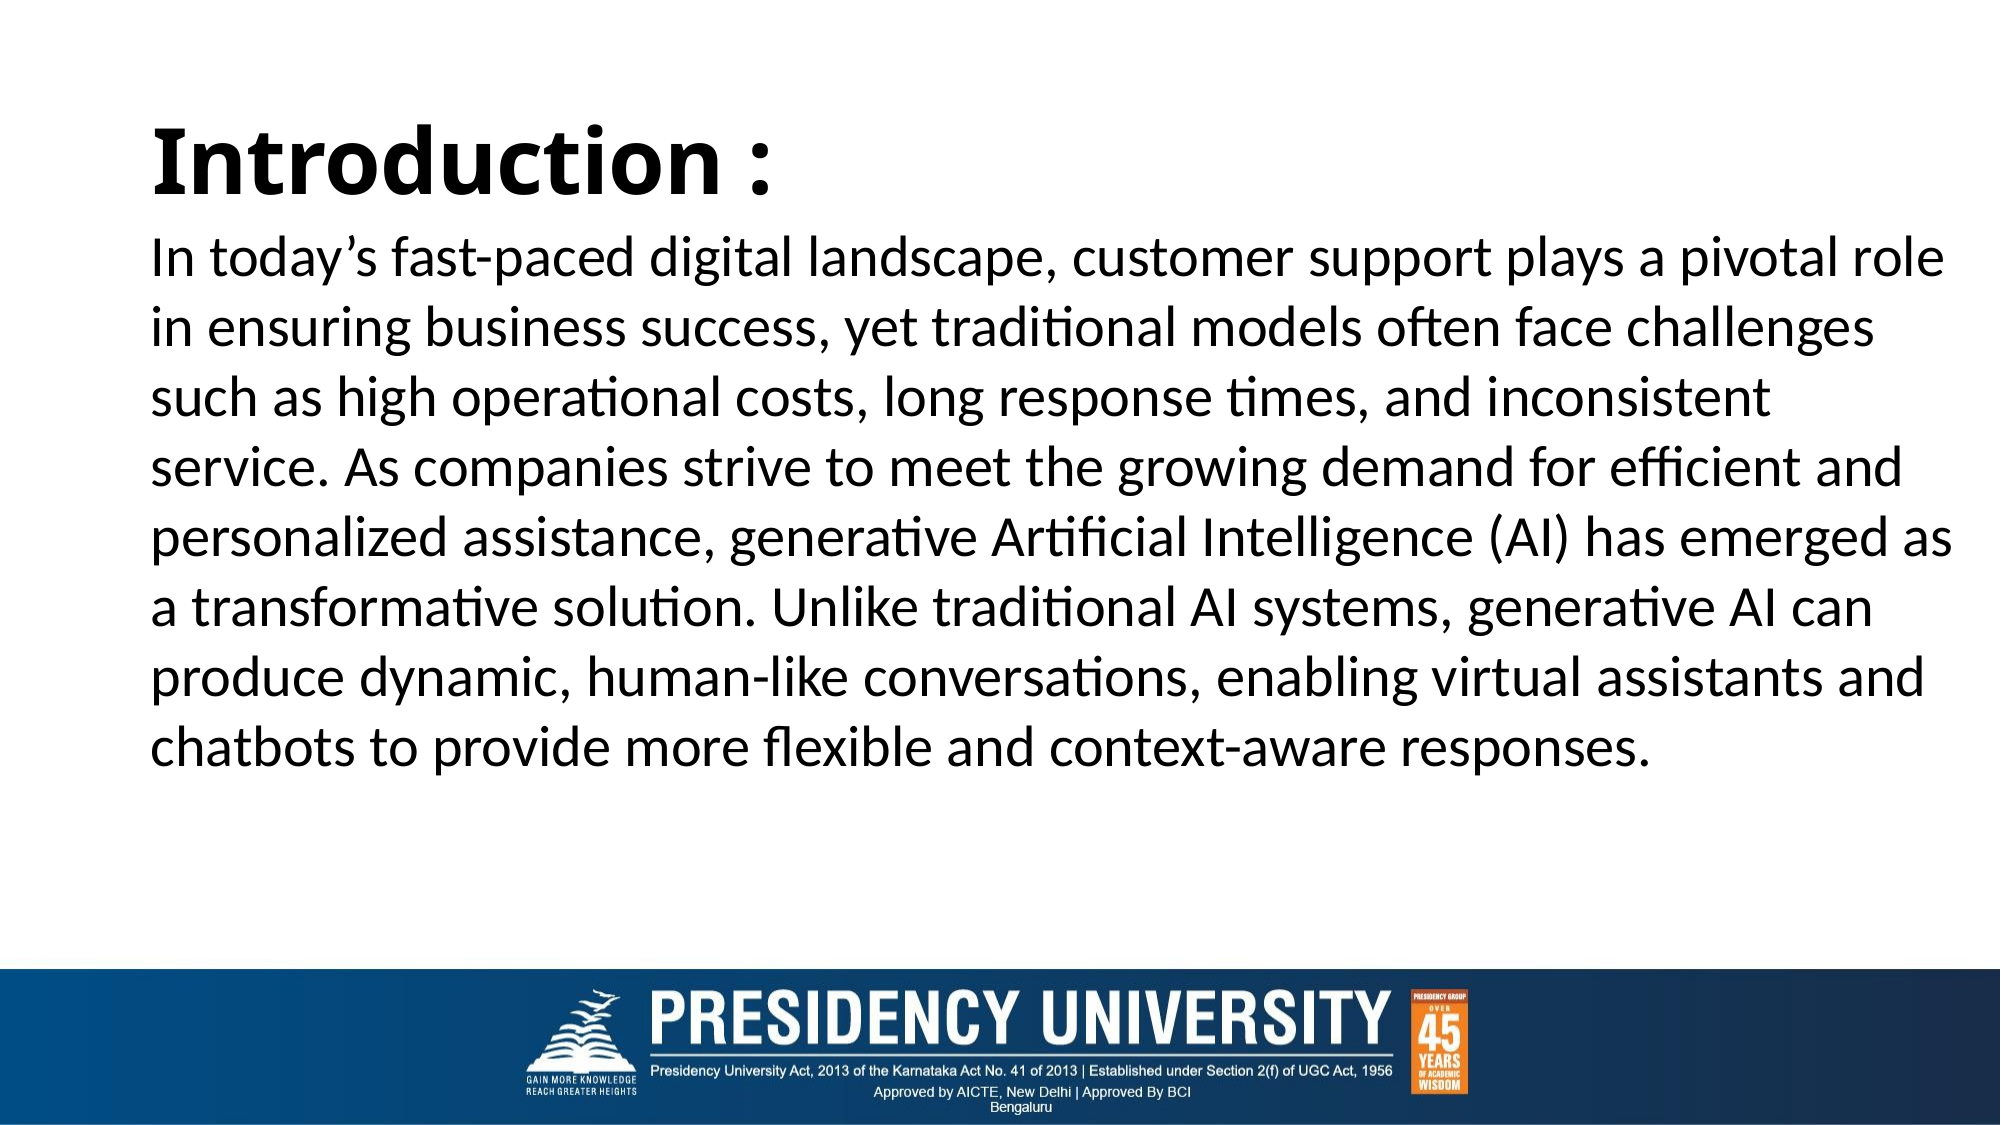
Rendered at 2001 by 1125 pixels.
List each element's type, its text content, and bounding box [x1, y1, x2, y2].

list In today’s fast-paced digital landscape, customer support plays a pivotal role in ensuring business success, yet traditional models often face challenges such as high operational costs, long response times, and inconsistent service. As companies strive to meet the growing demand for efficient and personalized assistance, generative Artificial Intelligence (AI) has emerged as a transformative solution. Unlike traditional AI systems, generative AI can produce dynamic, human-like conversations, enabling virtual assistants and chatbots to provide more flexible and context-aware responses. [150, 218, 1963, 728]
picture [0, 958, 2000, 1125]
title Introduction : [150, 45, 1617, 218]
